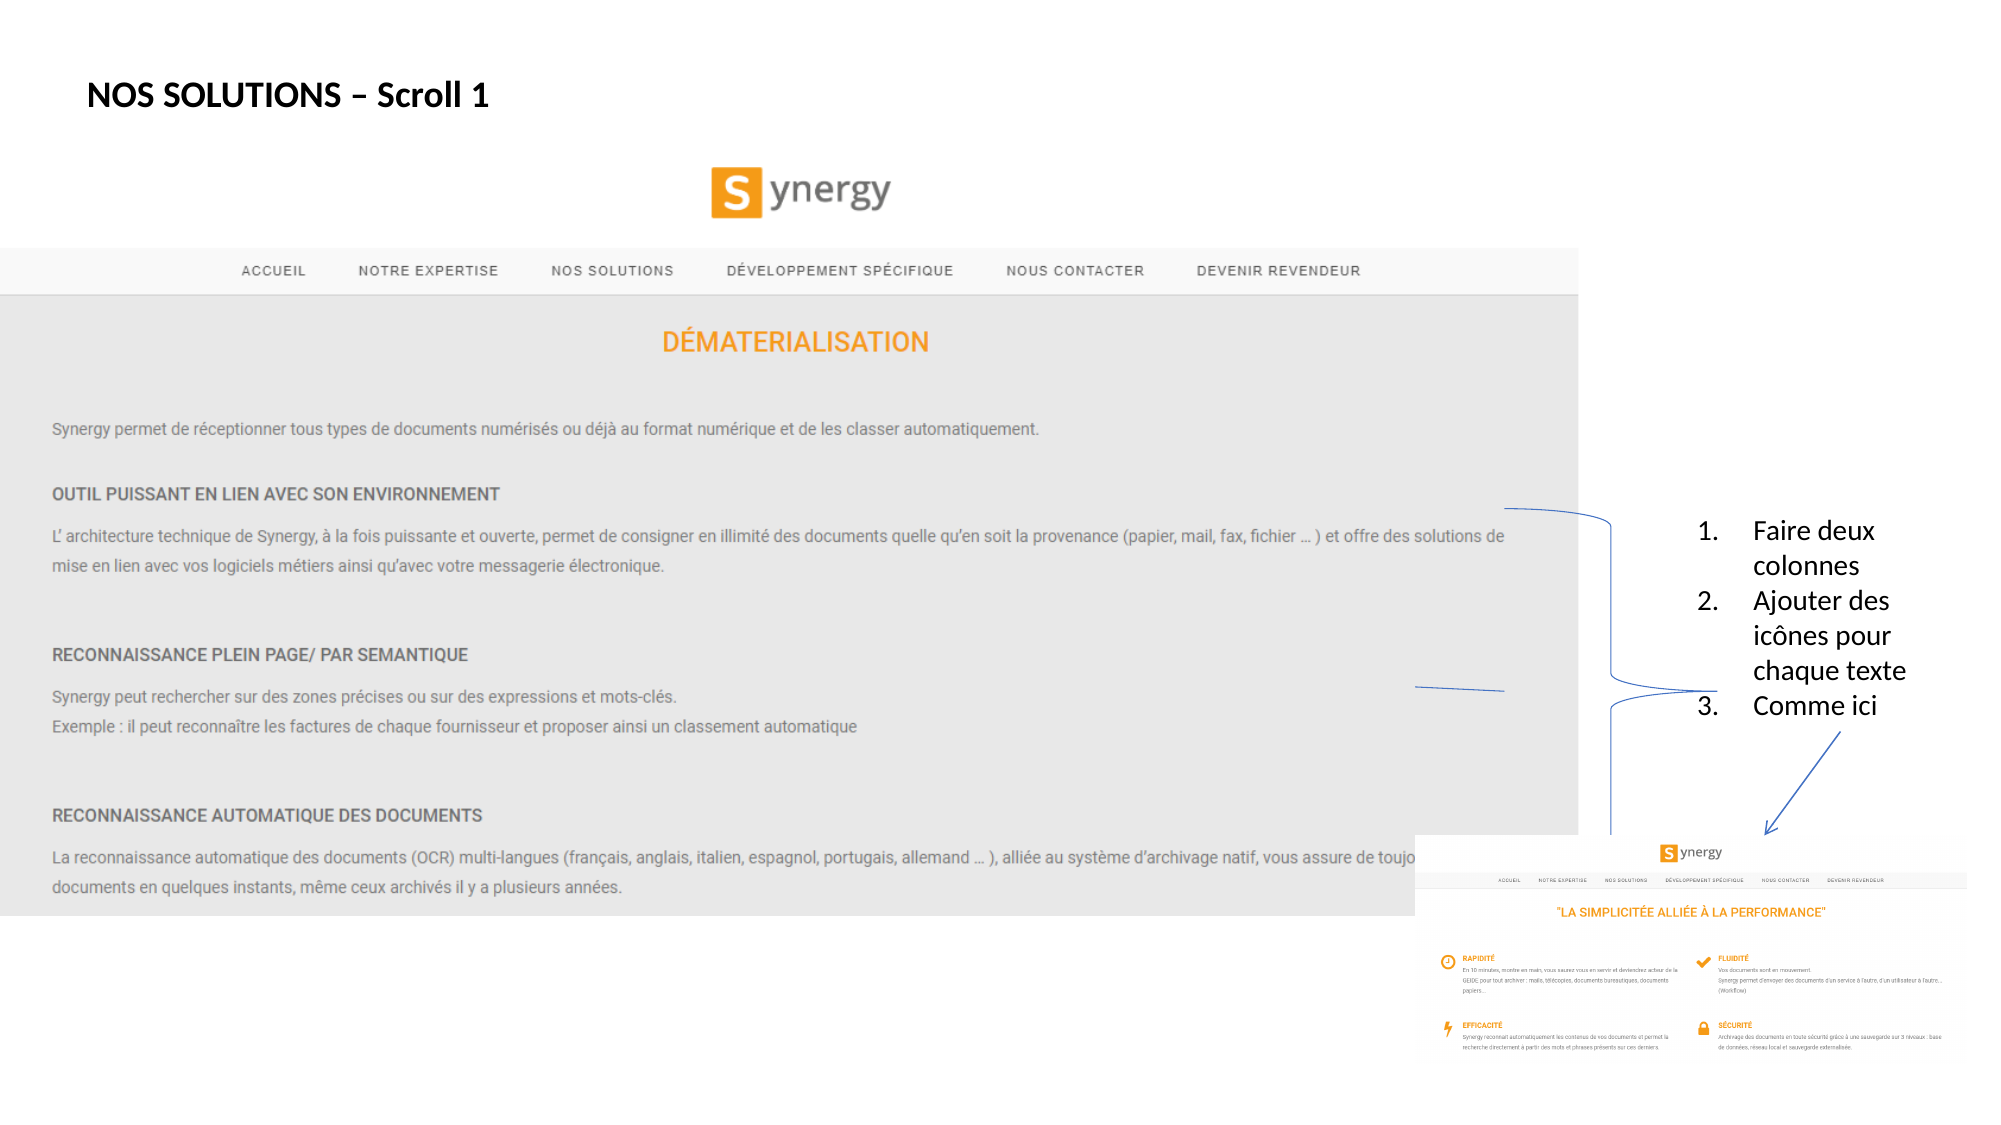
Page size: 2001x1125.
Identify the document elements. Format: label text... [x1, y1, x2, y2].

text_box [1579, 513, 1646, 686]
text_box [1415, 686, 1718, 692]
text_box Faire deux colonnes Ajouter des icônes pour chaque texte Comme ici [1682, 504, 1981, 729]
text_box [1579, 692, 1682, 835]
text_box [1764, 731, 1841, 836]
text_box NOS SOLUTIONS – Scroll 1 [72, 63, 592, 123]
picture [0, 153, 1967, 1064]
